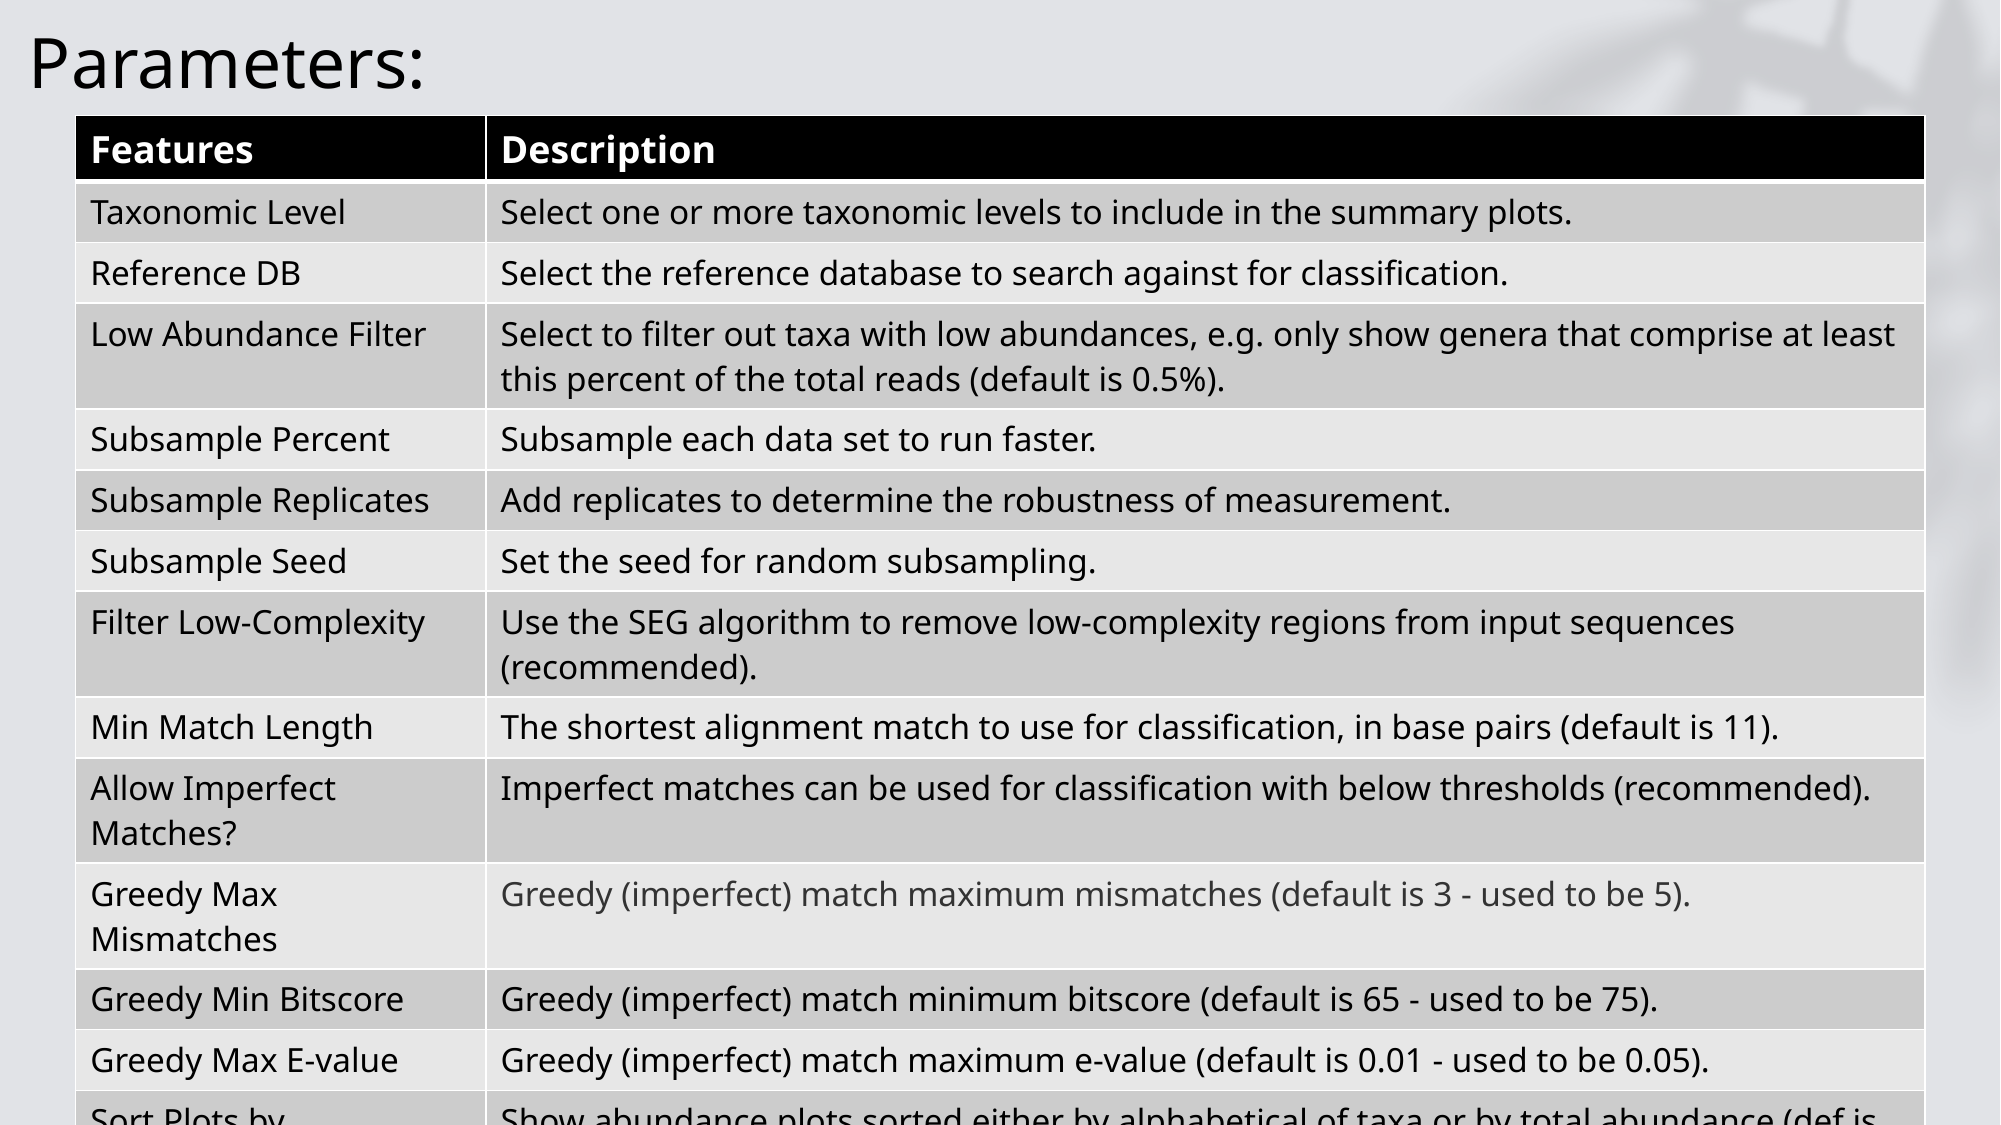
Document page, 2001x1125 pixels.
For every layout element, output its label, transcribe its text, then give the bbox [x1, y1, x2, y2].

table_cell Taxonomic Level [76, 184, 485, 242]
table_cell Allow Imperfect Matches? [76, 759, 485, 862]
table_cell Reference DB [76, 243, 485, 302]
table_cell Sort Plots by [76, 1091, 485, 1125]
table_cell Subsample each data set to run faster. [487, 410, 1924, 469]
table_cell Greedy Min Bitscore [76, 970, 485, 1029]
table_cell Add replicates to determine the robustness of measurement. [487, 471, 1924, 530]
table_cell Greedy Max Mismatches [76, 864, 485, 968]
title Parameters: [13, 10, 1776, 110]
table_cell Show abundance plots sorted either by alphabetical of taxa or by total abundance (def is total abundance). [487, 1091, 1924, 1125]
table_cell Select the reference database to search against for classification. [487, 243, 1924, 302]
table_cell Imperfect matches can be used for classification with below thresholds (recommended). [487, 759, 1924, 862]
table_header Features [76, 116, 485, 179]
table_cell Set the seed for random subsampling. [487, 531, 1924, 590]
table_cell Low Abundance Filter [76, 304, 485, 408]
table_cell Filter Low-Complexity [76, 592, 485, 696]
table_cell Greedy (imperfect) match maximum mismatches (default is 3 - used to be 5). [487, 864, 1924, 968]
table_cell Subsample Replicates [76, 471, 485, 530]
table_cell Select to filter out taxa with low abundances, e.g. only show genera that comprise at least this percent of the total reads (default is 0.5%). [487, 304, 1924, 408]
table_header Description [487, 116, 1924, 179]
table_cell Greedy (imperfect) match maximum e-value (default is 0.01 - used to be 0.05). [487, 1030, 1924, 1090]
table_cell Use the SEG algorithm to remove low-complexity regions from input sequences (recommended). [487, 592, 1924, 696]
table_cell Greedy Max E-value [76, 1030, 485, 1090]
table_cell Min Match Length [76, 698, 485, 757]
table_cell Subsample Seed [76, 531, 485, 590]
table_cell The shortest alignment match to use for classification, in base pairs (default is 11). [487, 698, 1924, 757]
table_cell Subsample Percent [76, 410, 485, 469]
table_cell Select one or more taxonomic levels to include in the summary plots. [487, 184, 1924, 242]
table_cell Greedy (imperfect) match minimum bitscore (default is 65 - used to be 75). [487, 970, 1924, 1029]
